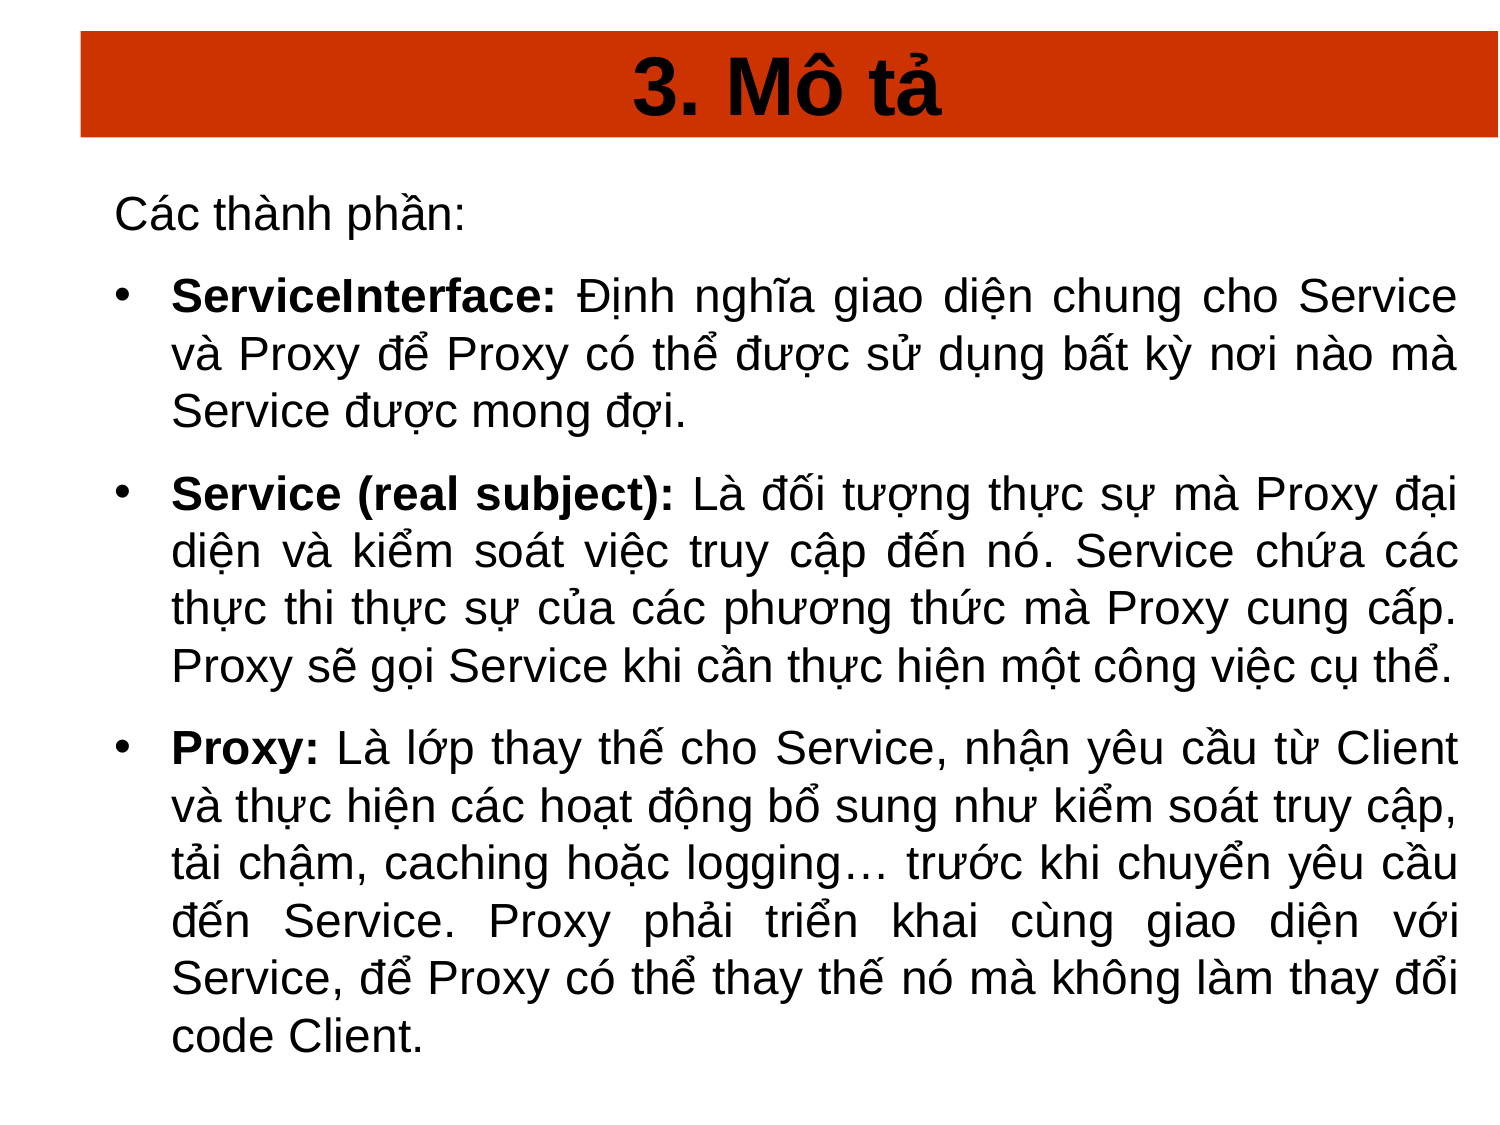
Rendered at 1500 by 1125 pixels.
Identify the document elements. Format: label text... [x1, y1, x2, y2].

title 3. Mô tả [75, 24, 1500, 138]
text_box Các thành phần: ServiceInterface: Định nghĩa giao diện chung cho Service và Proxy để Proxy có thể được sử dụng bất kỳ nơi nào mà Service được mong đợi. Service (real subject): Là đối tượng thực sự mà Proxy đại diện và kiểm soát việc truy cập đến nó. Service chứa các thực thi thực sự của các phương thức mà Proxy cung cấp. Proxy sẽ gọi Service khi cần thực hiện một công việc cụ thể. Proxy: Là lớp thay thế cho Service, nhận yêu cầu từ Client và thực hiện các hoạt động bổ sung như kiểm soát truy cập, tải chậm, caching hoặc logging… trước khi chuyển yêu cầu đến Service. Proxy phải triển khai cùng giao diện với Service, để Proxy có thể thay thế nó mà không làm thay đổi code Client. [99, 174, 1475, 1070]
